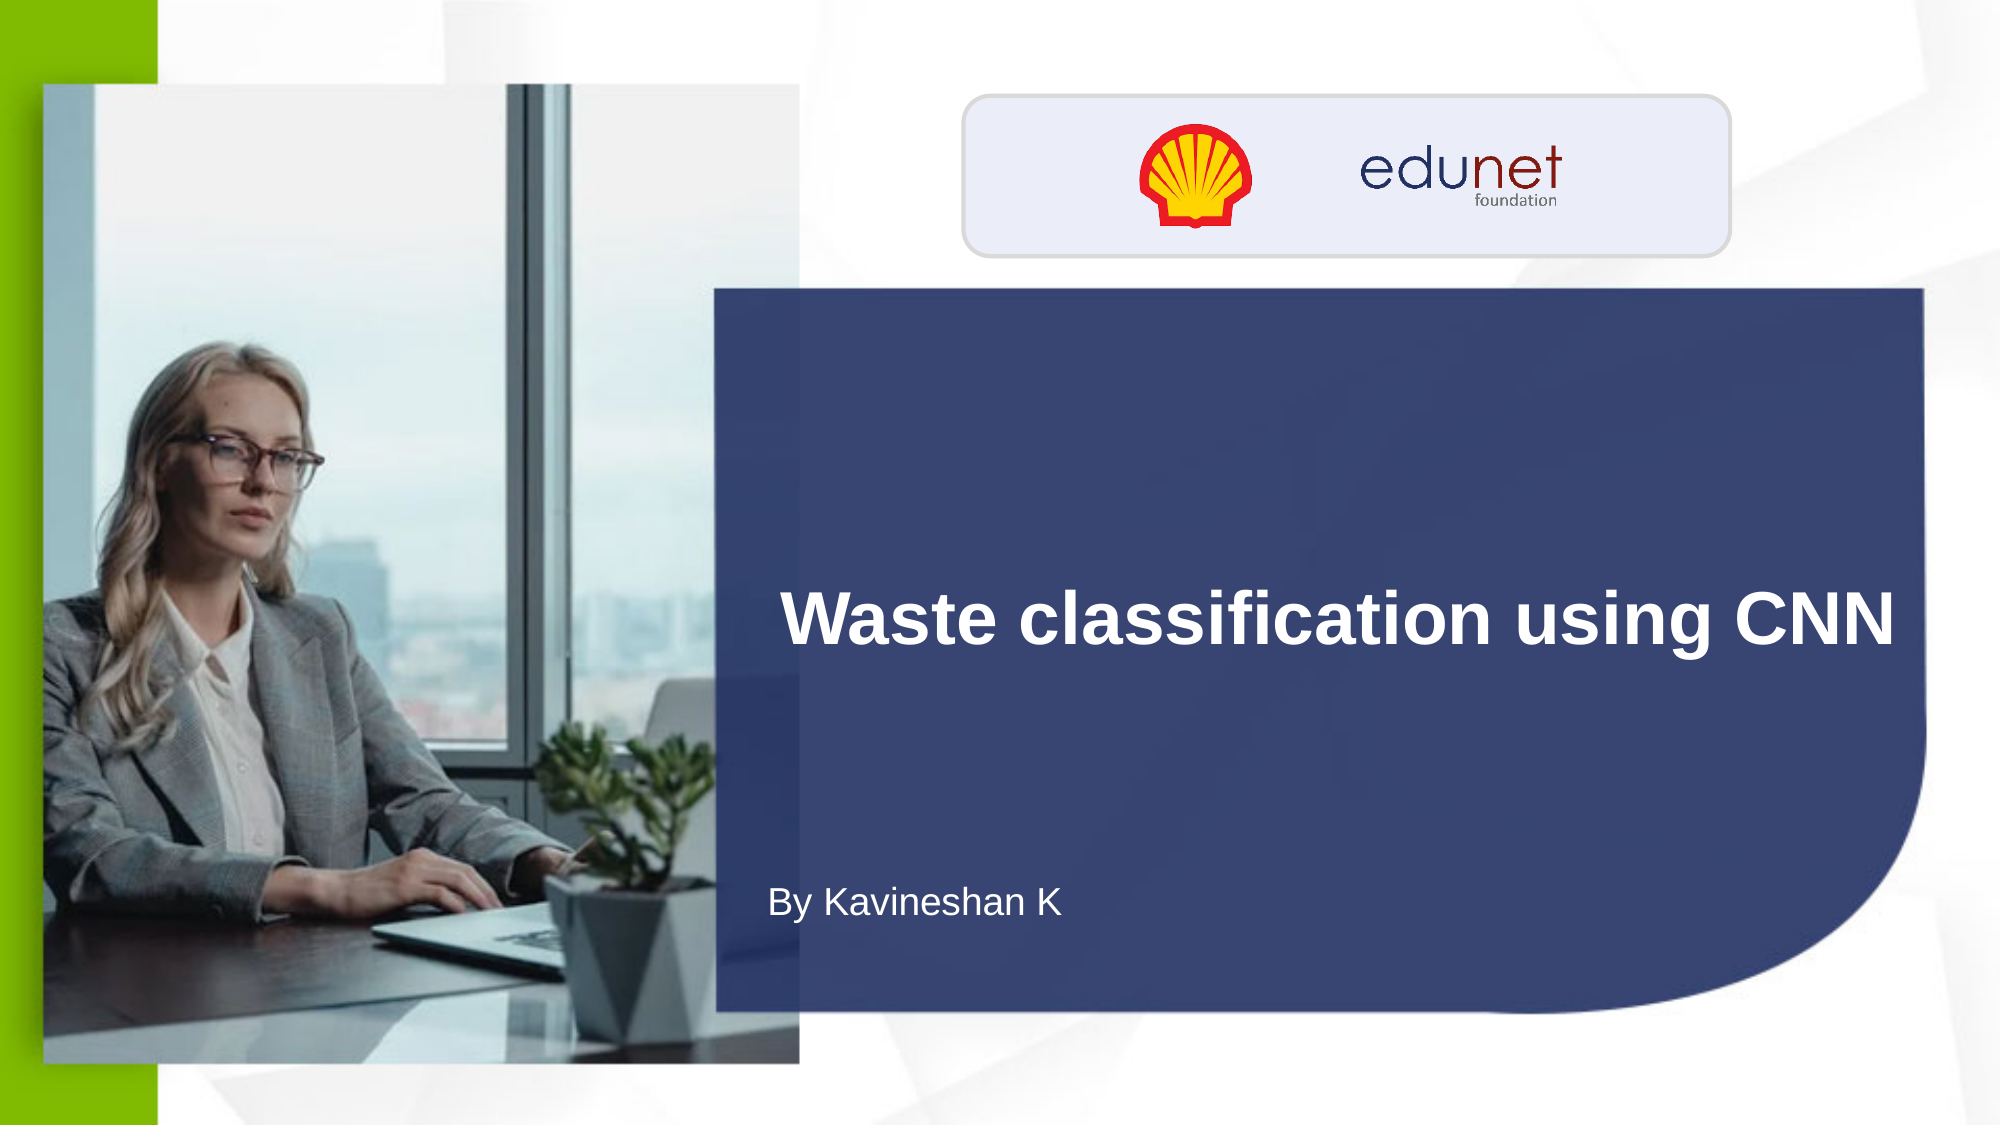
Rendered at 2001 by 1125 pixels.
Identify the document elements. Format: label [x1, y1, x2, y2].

picture [0, 0, 2000, 1125]
text_box [1130, 121, 1564, 231]
